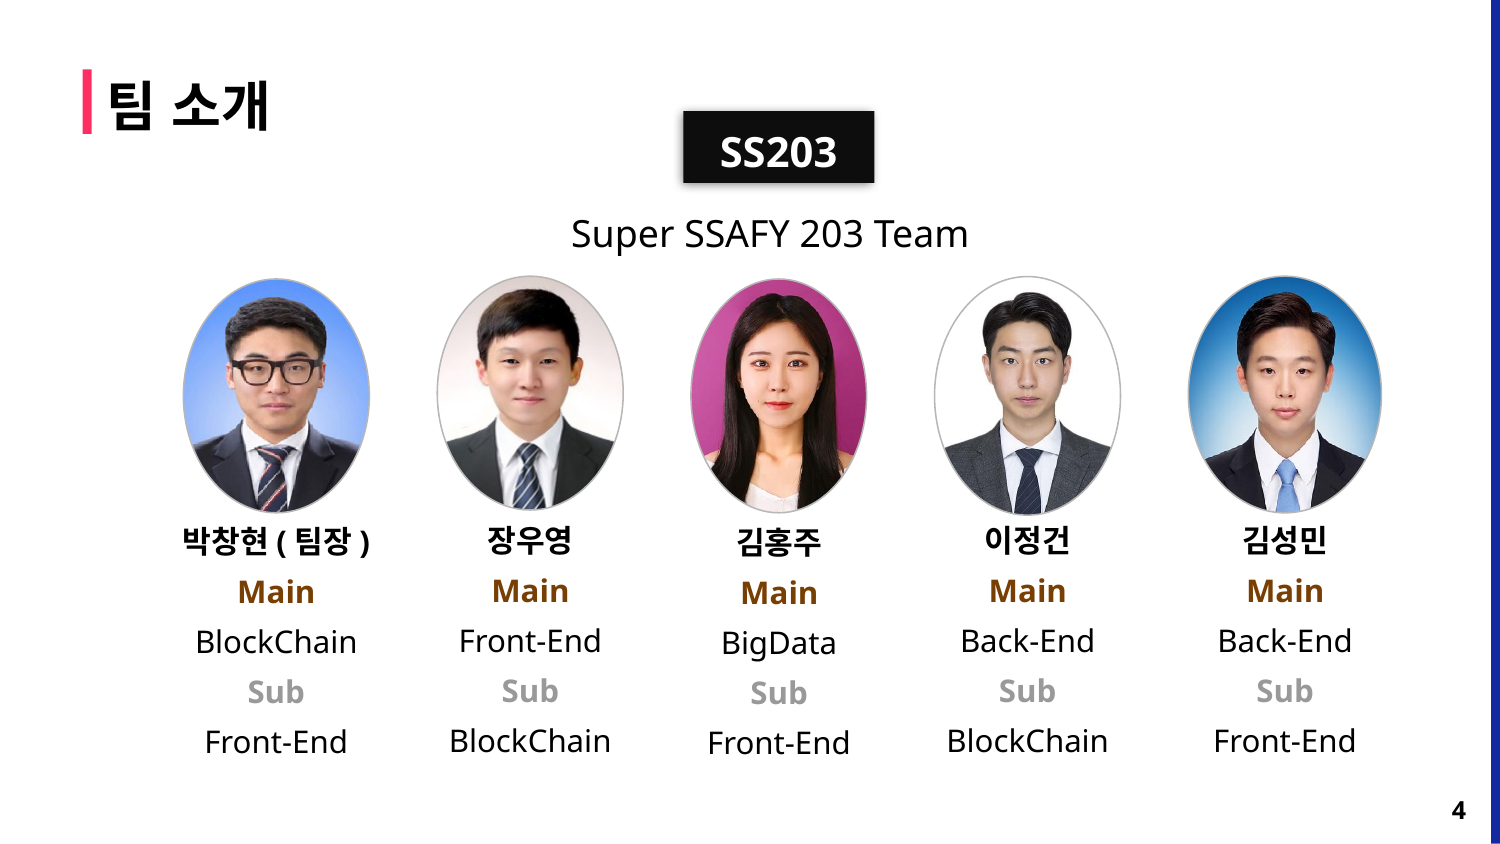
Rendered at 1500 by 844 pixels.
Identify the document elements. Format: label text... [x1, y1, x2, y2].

picture [436, 275, 624, 511]
picture [183, 278, 370, 513]
list 장우영 Main Front-End Sub BlockChain [421, 506, 640, 787]
picture [934, 276, 1121, 516]
list 박창현(팀장) Main BlockChain Sub Front-End [167, 507, 386, 788]
slide_number 4 [1391, 779, 1482, 844]
picture [1188, 275, 1382, 514]
list 김성민 Main Back-End Sub Front-End [1176, 506, 1395, 787]
list 이정건 Main Back-End Sub BlockChain [918, 506, 1137, 787]
picture [690, 278, 867, 513]
text_box 팀 소개 [91, 56, 405, 147]
text_box SS203 [683, 111, 875, 183]
text_box Super SSAFY 203 Team [556, 195, 1020, 267]
list 김홍주 Main BigData Sub Front-End [669, 508, 889, 790]
